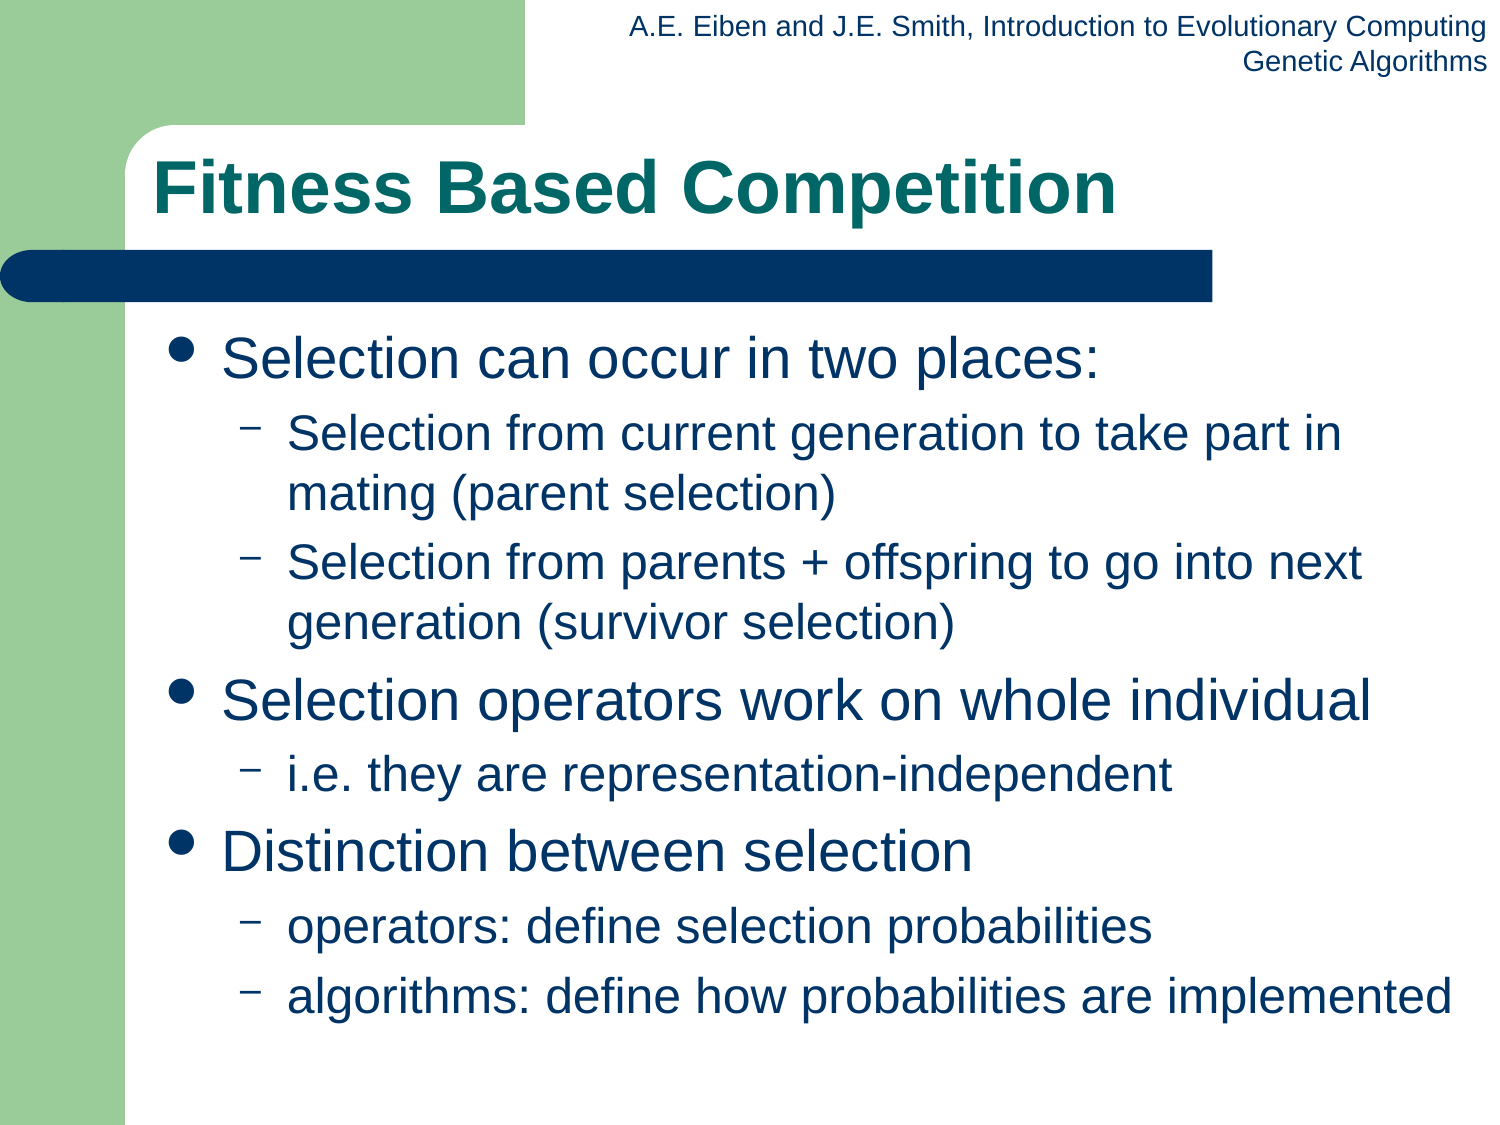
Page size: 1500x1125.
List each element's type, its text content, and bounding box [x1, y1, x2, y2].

list Selection can occur in two places: Selection from current generation to take part in mating (parent selection) Selection from parents + offspring to go into next generation (survivor selection) Selection operators work on whole individual i.e. they are representation-independent Distinction between selection operators: define selection probabilities algorithms: define how probabilities are implemented [150, 312, 1500, 1088]
title Fitness Based Competition [137, 125, 1450, 238]
